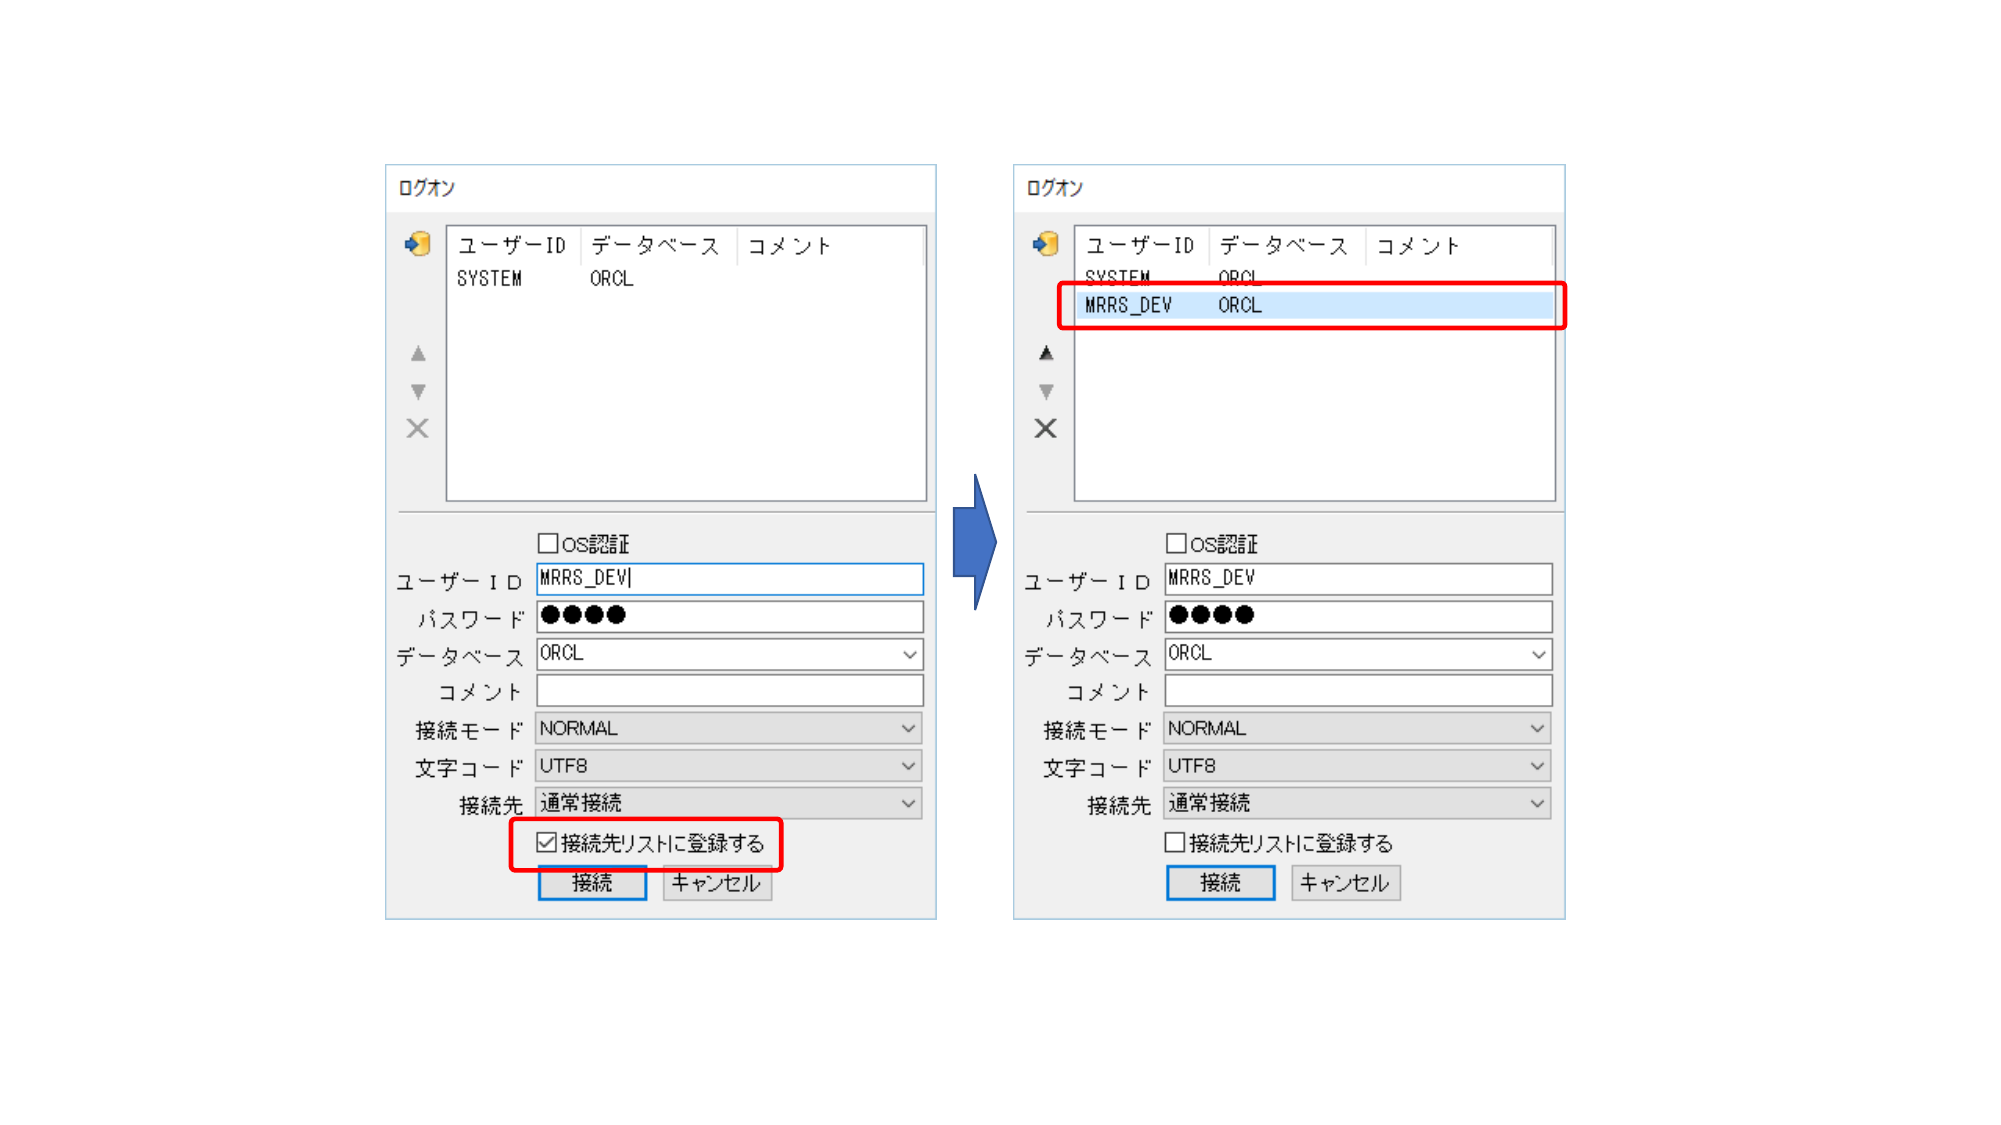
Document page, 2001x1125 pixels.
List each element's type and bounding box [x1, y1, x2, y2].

picture [385, 164, 937, 920]
text_box [952, 473, 998, 611]
picture [1013, 164, 1566, 920]
